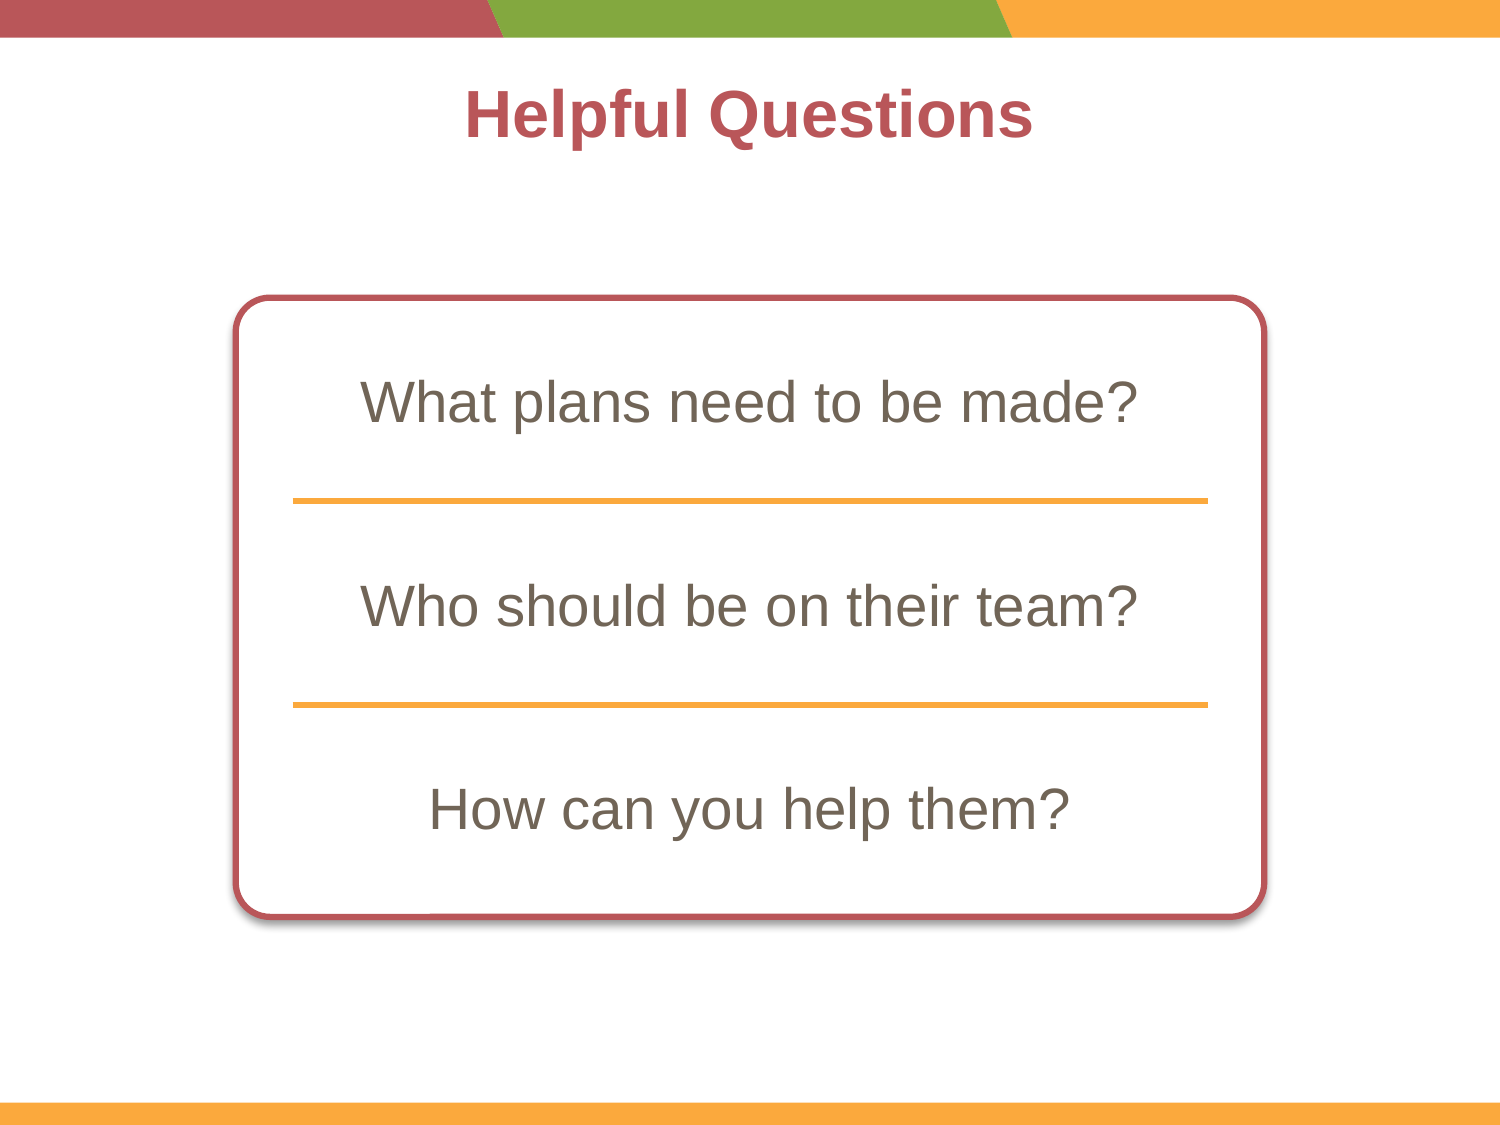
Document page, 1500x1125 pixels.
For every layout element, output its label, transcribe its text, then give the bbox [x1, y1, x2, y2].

text_box What plans need to be made? [308, 356, 1191, 442]
title Helpful Questions [103, 63, 1397, 281]
text_box How can you help them? [308, 763, 1191, 849]
text_box [235, 297, 1265, 917]
text_box Who should be on their team? [308, 560, 1191, 645]
